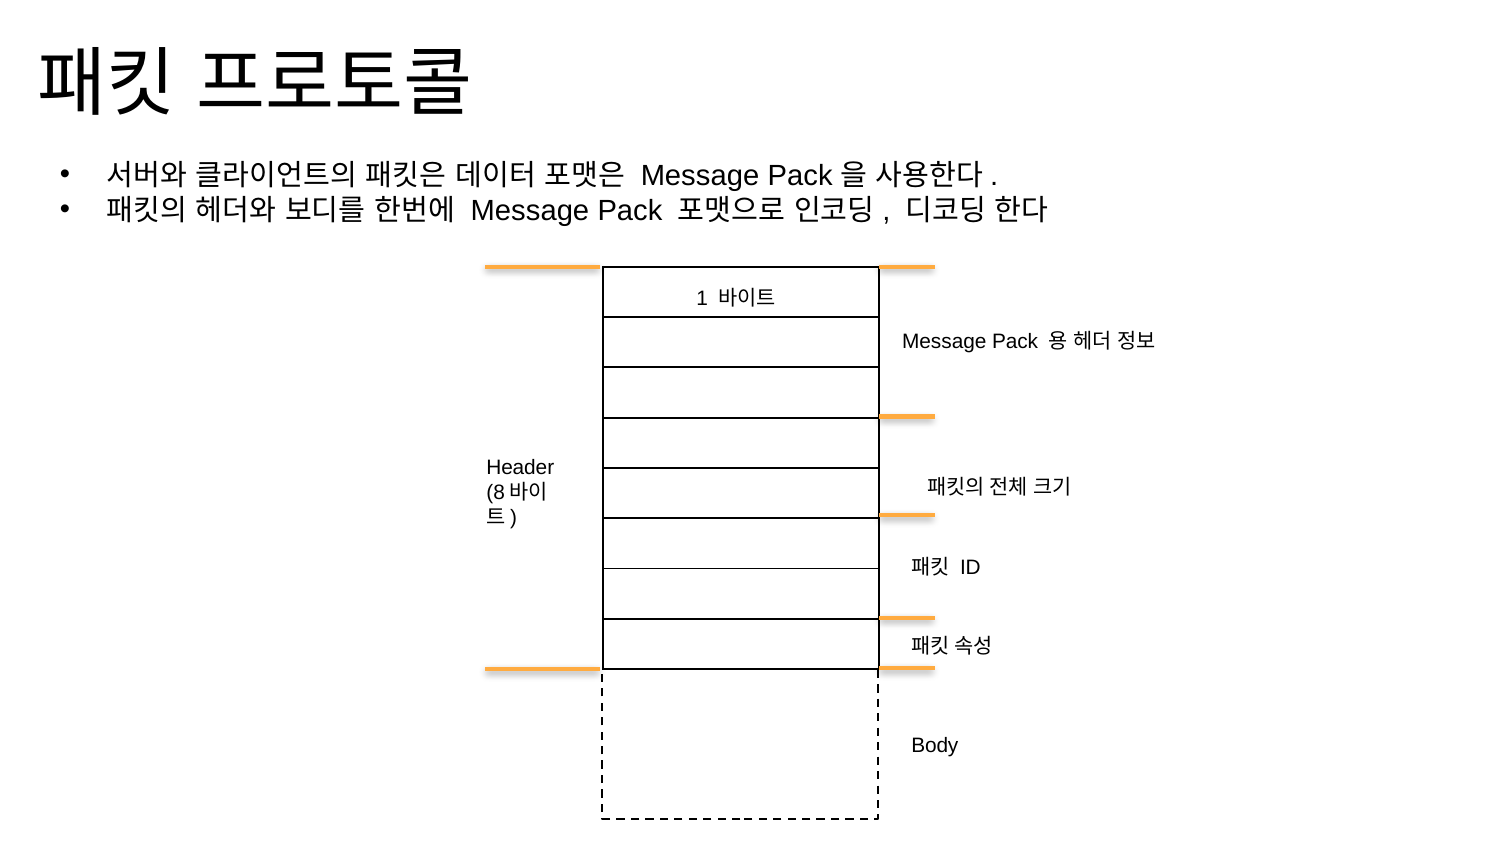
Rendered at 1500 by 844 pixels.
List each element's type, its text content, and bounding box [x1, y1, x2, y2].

text_box Header (8바이트) [471, 446, 586, 536]
table_cell [604, 569, 878, 618]
table_cell [604, 519, 878, 568]
table_cell [604, 620, 878, 668]
text_box 패킷의 전체 크기 [912, 466, 1214, 507]
table_cell [604, 368, 878, 417]
table_header [604, 268, 878, 316]
text_box 패킷 속성 [896, 625, 1198, 665]
text_box 패킷 프로토콜 [22, 26, 702, 132]
text_box [602, 669, 879, 819]
text_box Body [896, 723, 1198, 764]
text_box 패킷 ID [896, 546, 1198, 587]
table_cell [604, 318, 878, 366]
table_cell [604, 419, 878, 467]
text_box 서버와 클라이언트의 패킷은 데이터 포맷은 Message Pack을 사용한다. 패킷의 헤더와 보디를 한번에 Message Pack 포맷으로 인코딩, 디코딩 한다 [44, 148, 1360, 234]
table_cell [604, 469, 878, 517]
text_box 1 바이트 [681, 277, 800, 318]
text_box Message Pack 용 헤더 정보 [887, 320, 1189, 361]
